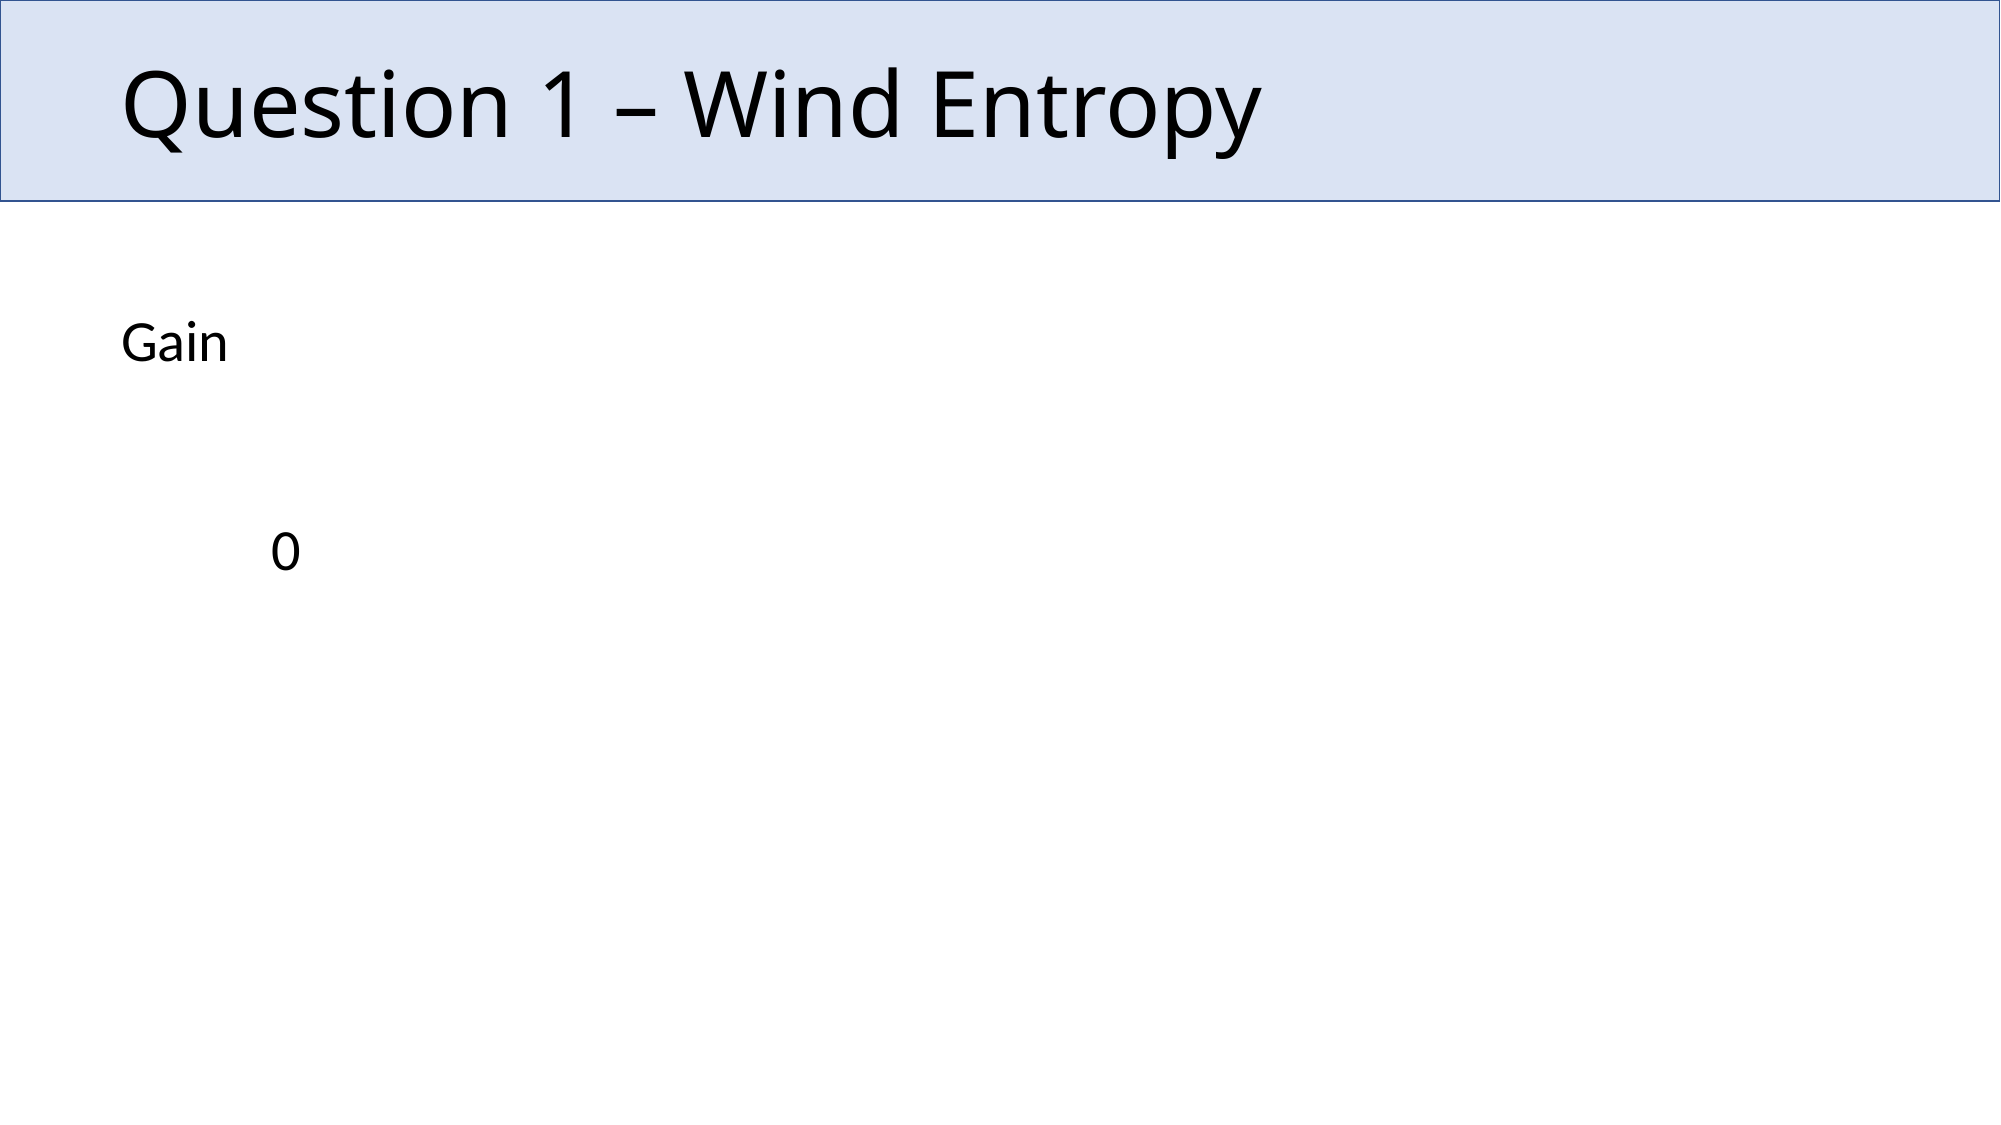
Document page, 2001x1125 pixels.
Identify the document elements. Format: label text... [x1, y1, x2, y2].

text_box [0, 0, 105, 202]
text_box [1831, 0, 2000, 202]
title Question 1 – Wind Entropy [105, 0, 1831, 217]
